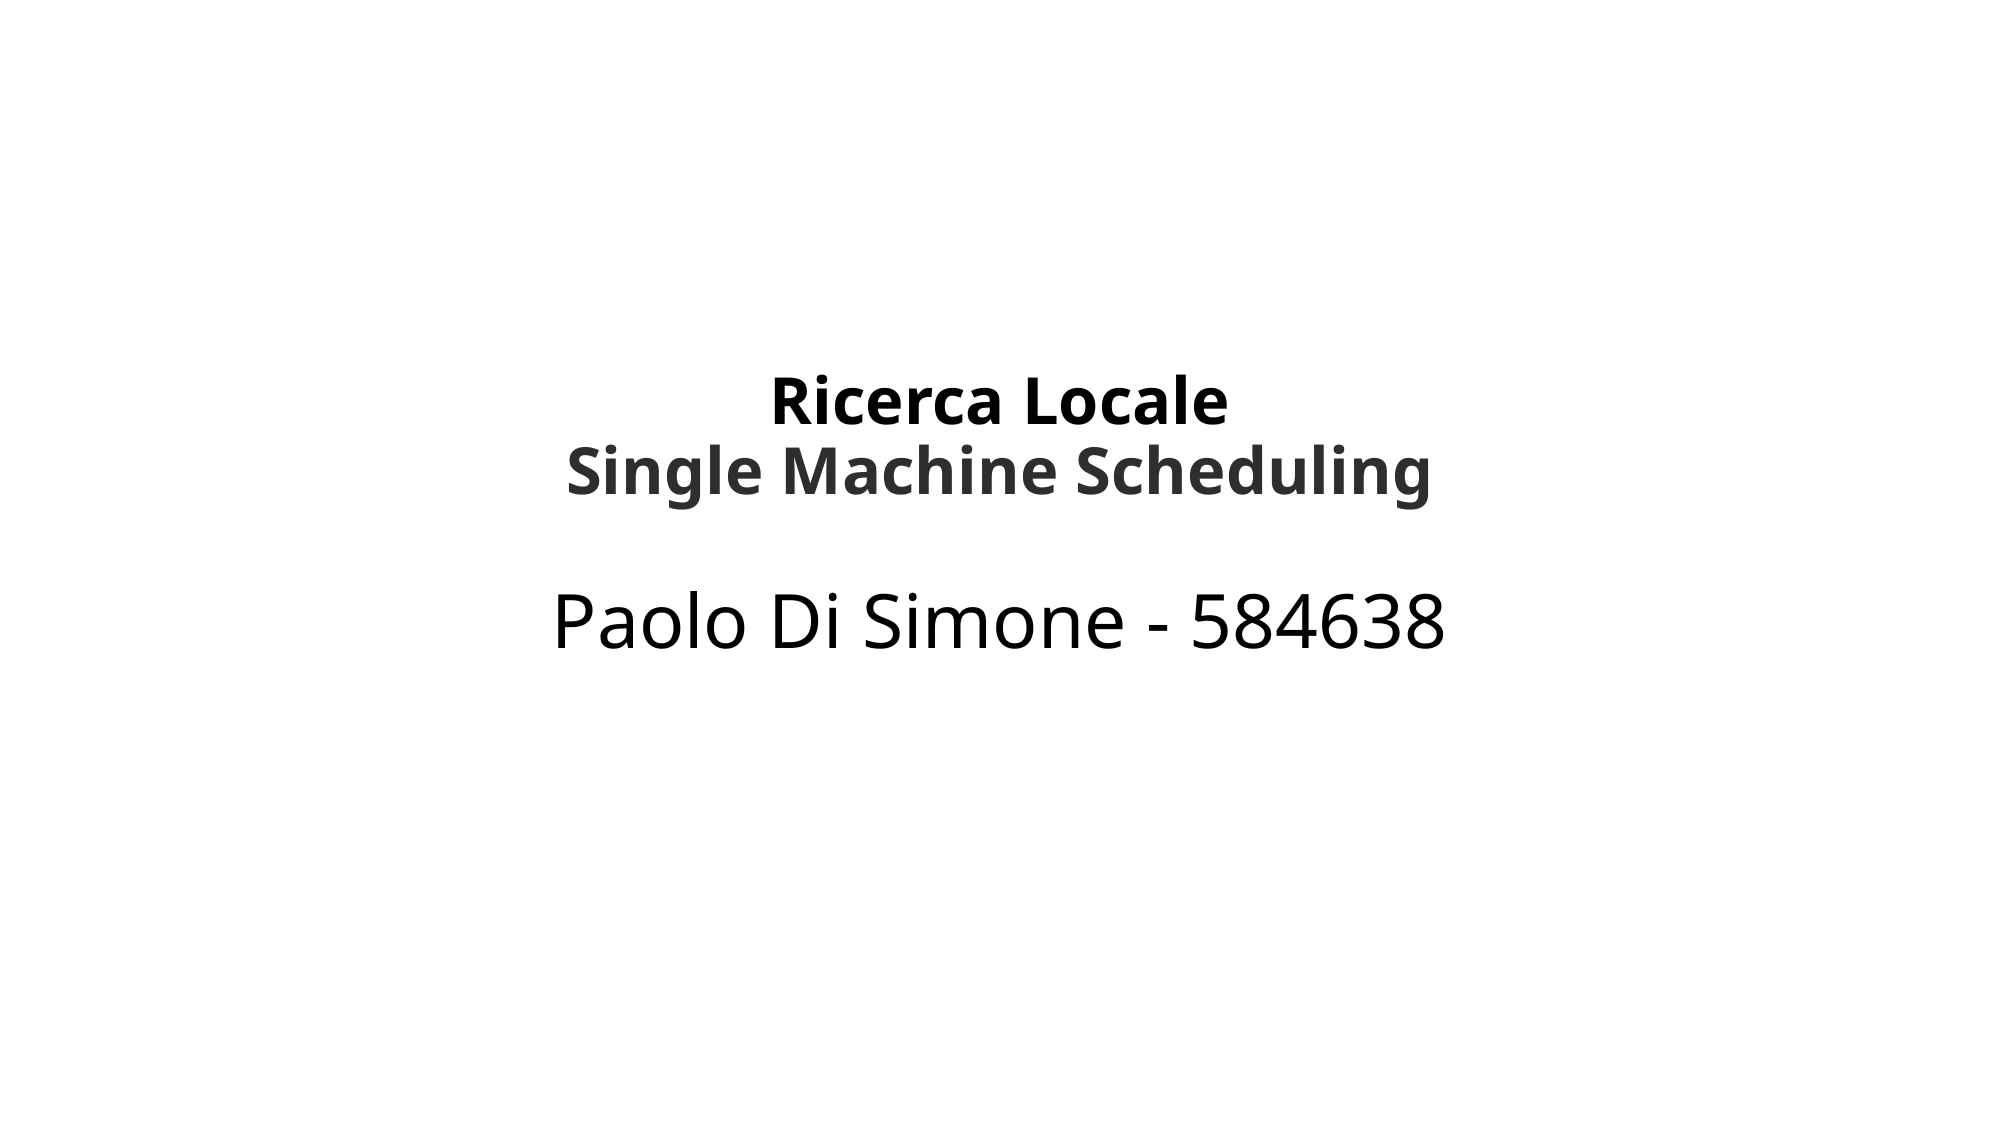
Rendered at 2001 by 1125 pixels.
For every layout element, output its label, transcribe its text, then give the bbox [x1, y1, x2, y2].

title Ricerca Locale Single Machine Scheduling [289, 359, 1711, 516]
text_box Paolo Di Simone - 584638 [249, 516, 1750, 673]
